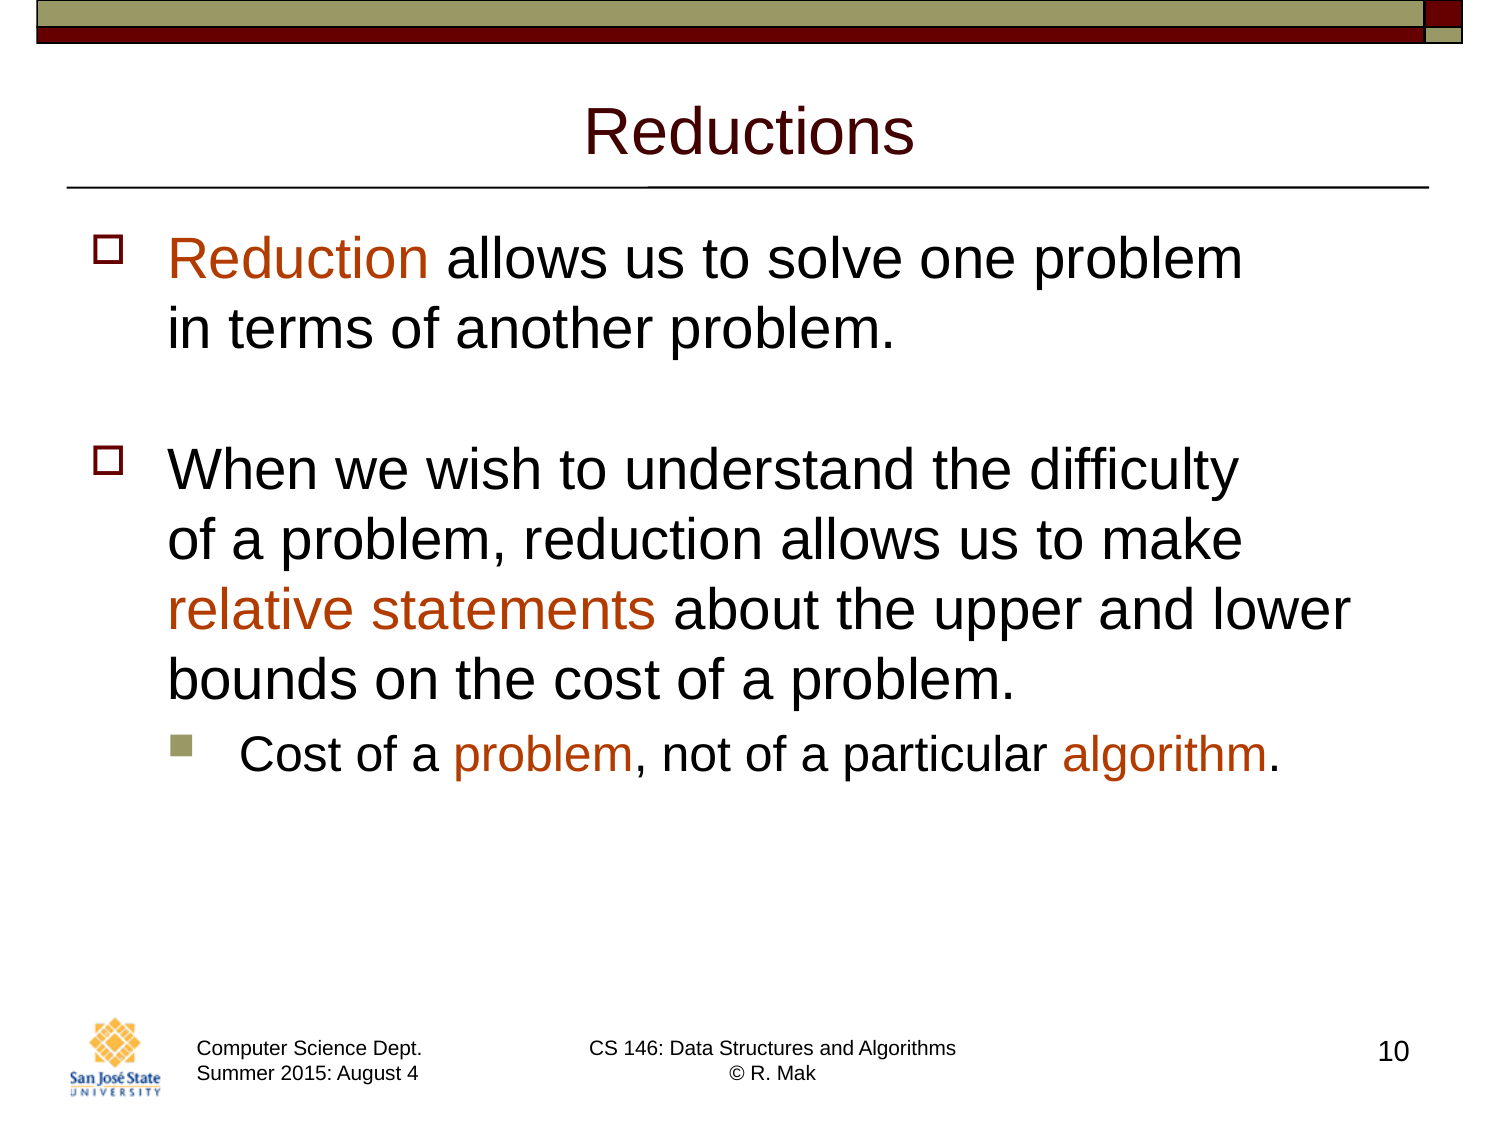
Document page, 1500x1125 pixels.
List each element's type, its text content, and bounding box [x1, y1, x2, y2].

slide_number 10 [1112, 1025, 1425, 1100]
list Reduction allows us to solve one problem in terms of another problem. When we wish to understand the difficulty of a problem, reduction allows us to make relative statements about the upper and lower bounds on the cost of a problem. Cost of a problem, not of a particular algorithm. [75, 212, 1425, 1006]
picture [60, 1012, 166, 1112]
title Reductions [75, 67, 1425, 175]
